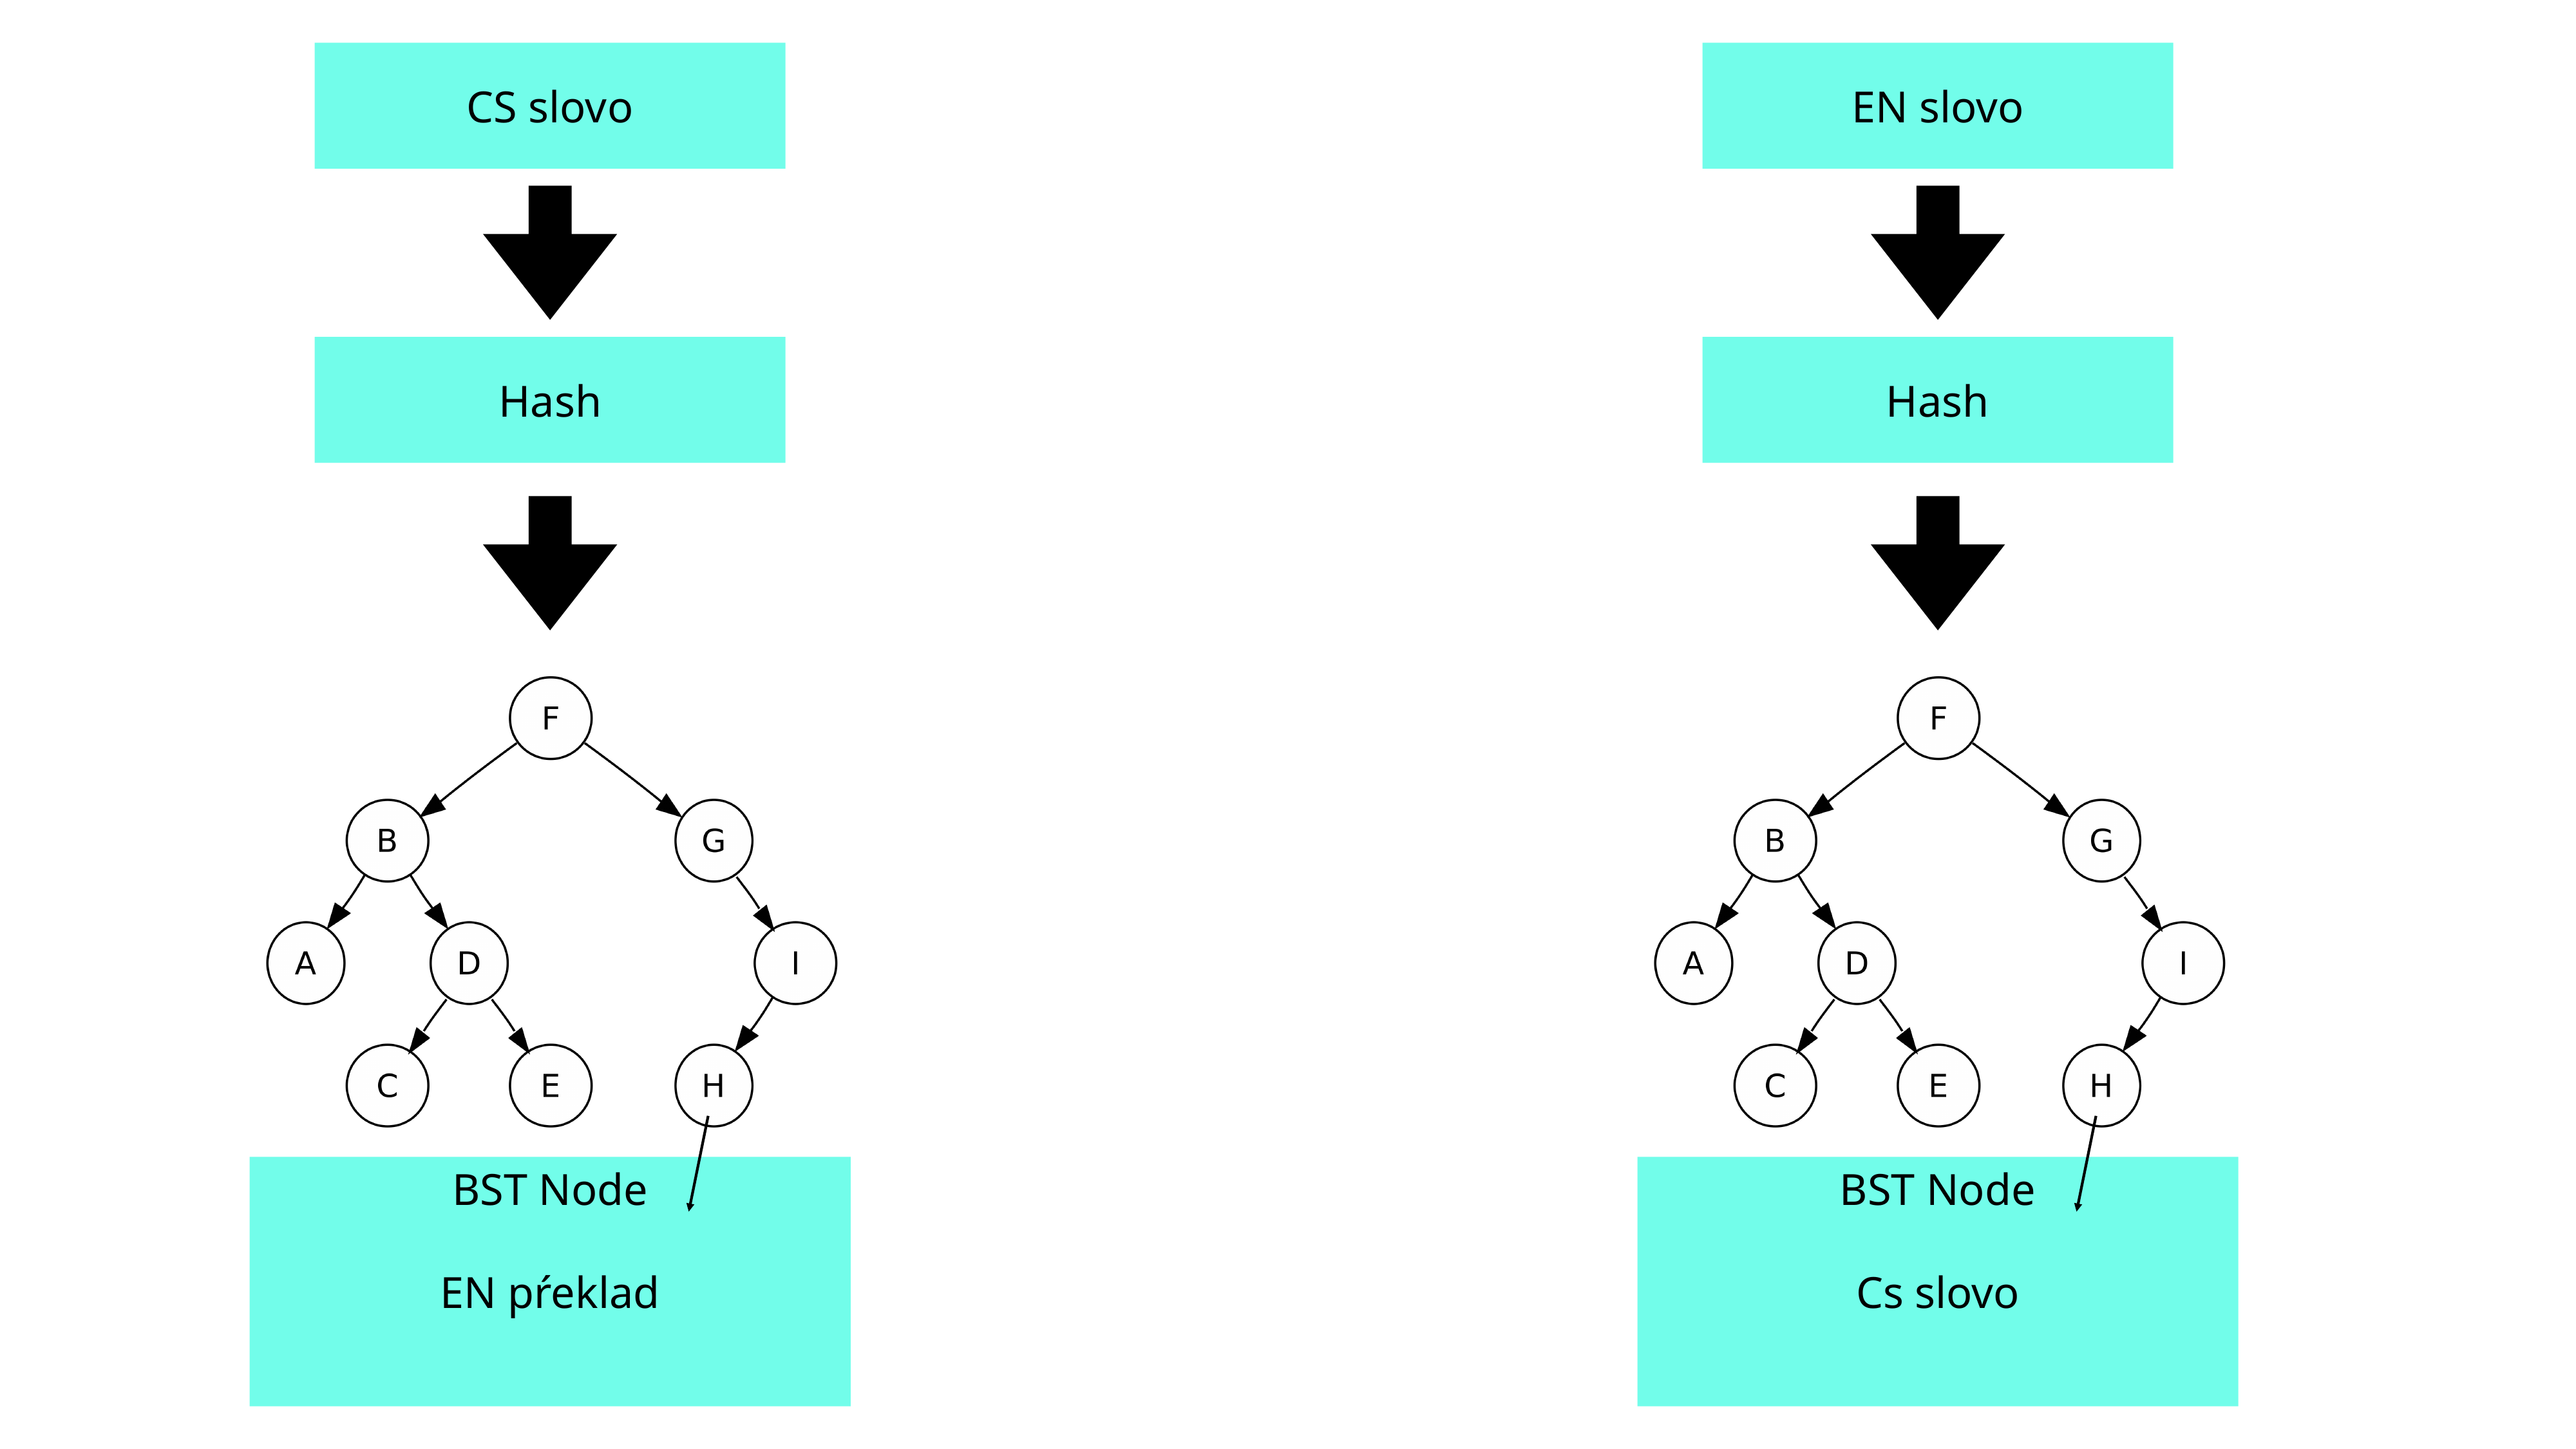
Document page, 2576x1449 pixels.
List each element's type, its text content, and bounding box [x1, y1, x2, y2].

picture [1637, 663, 2239, 1142]
text_box Hash [1702, 337, 2174, 463]
text_box [1870, 185, 2005, 320]
text_box [483, 496, 618, 630]
text_box Hash [314, 337, 786, 463]
text_box [1870, 496, 2005, 630]
text_box [686, 1142, 703, 1212]
picture [249, 663, 851, 1142]
text_box BST Node Cs slovo [1637, 1157, 2239, 1406]
text_box [483, 185, 618, 320]
text_box EN slovo [1702, 43, 2174, 169]
text_box CS slovo [314, 43, 786, 169]
text_box BST Node EN pŕeklad [249, 1157, 851, 1406]
text_box [2074, 1142, 2091, 1212]
